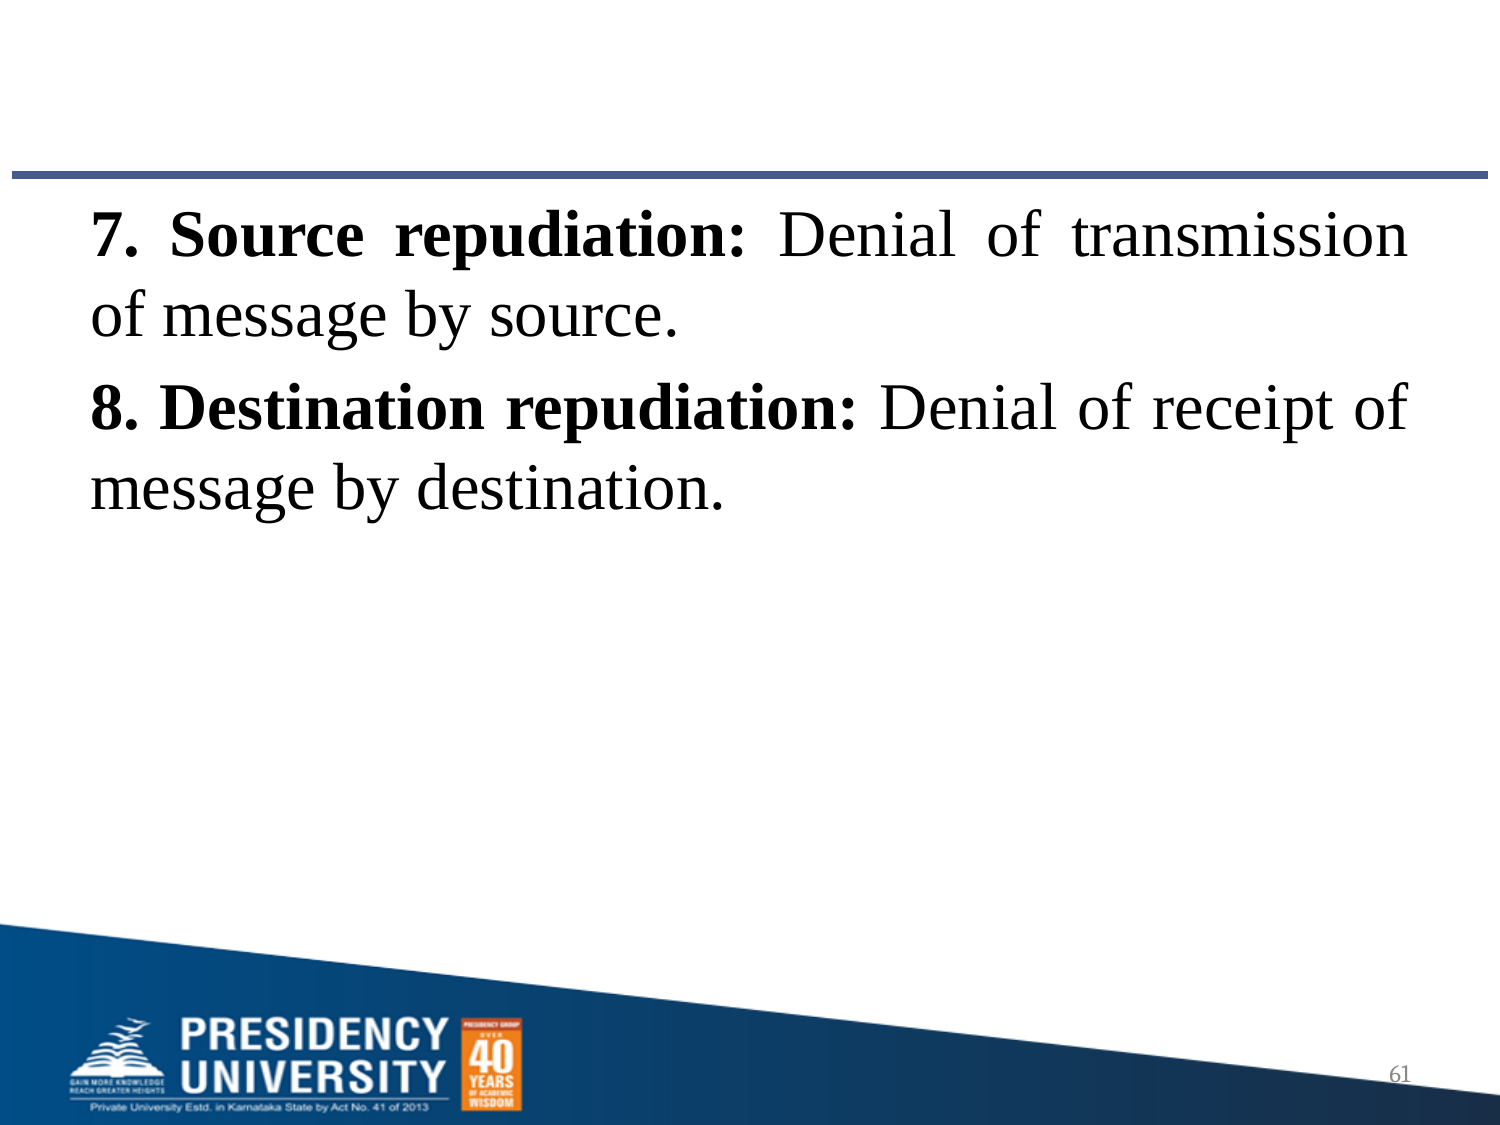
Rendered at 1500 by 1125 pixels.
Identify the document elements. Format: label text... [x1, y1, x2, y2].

picture [0, 921, 1500, 1125]
slide_number 61 [1074, 1042, 1425, 1103]
list 7. Source repudiation: Denial of transmission of message by source. 8. Destination repudiation: Denial of receipt of message by destination. [75, 182, 1425, 950]
